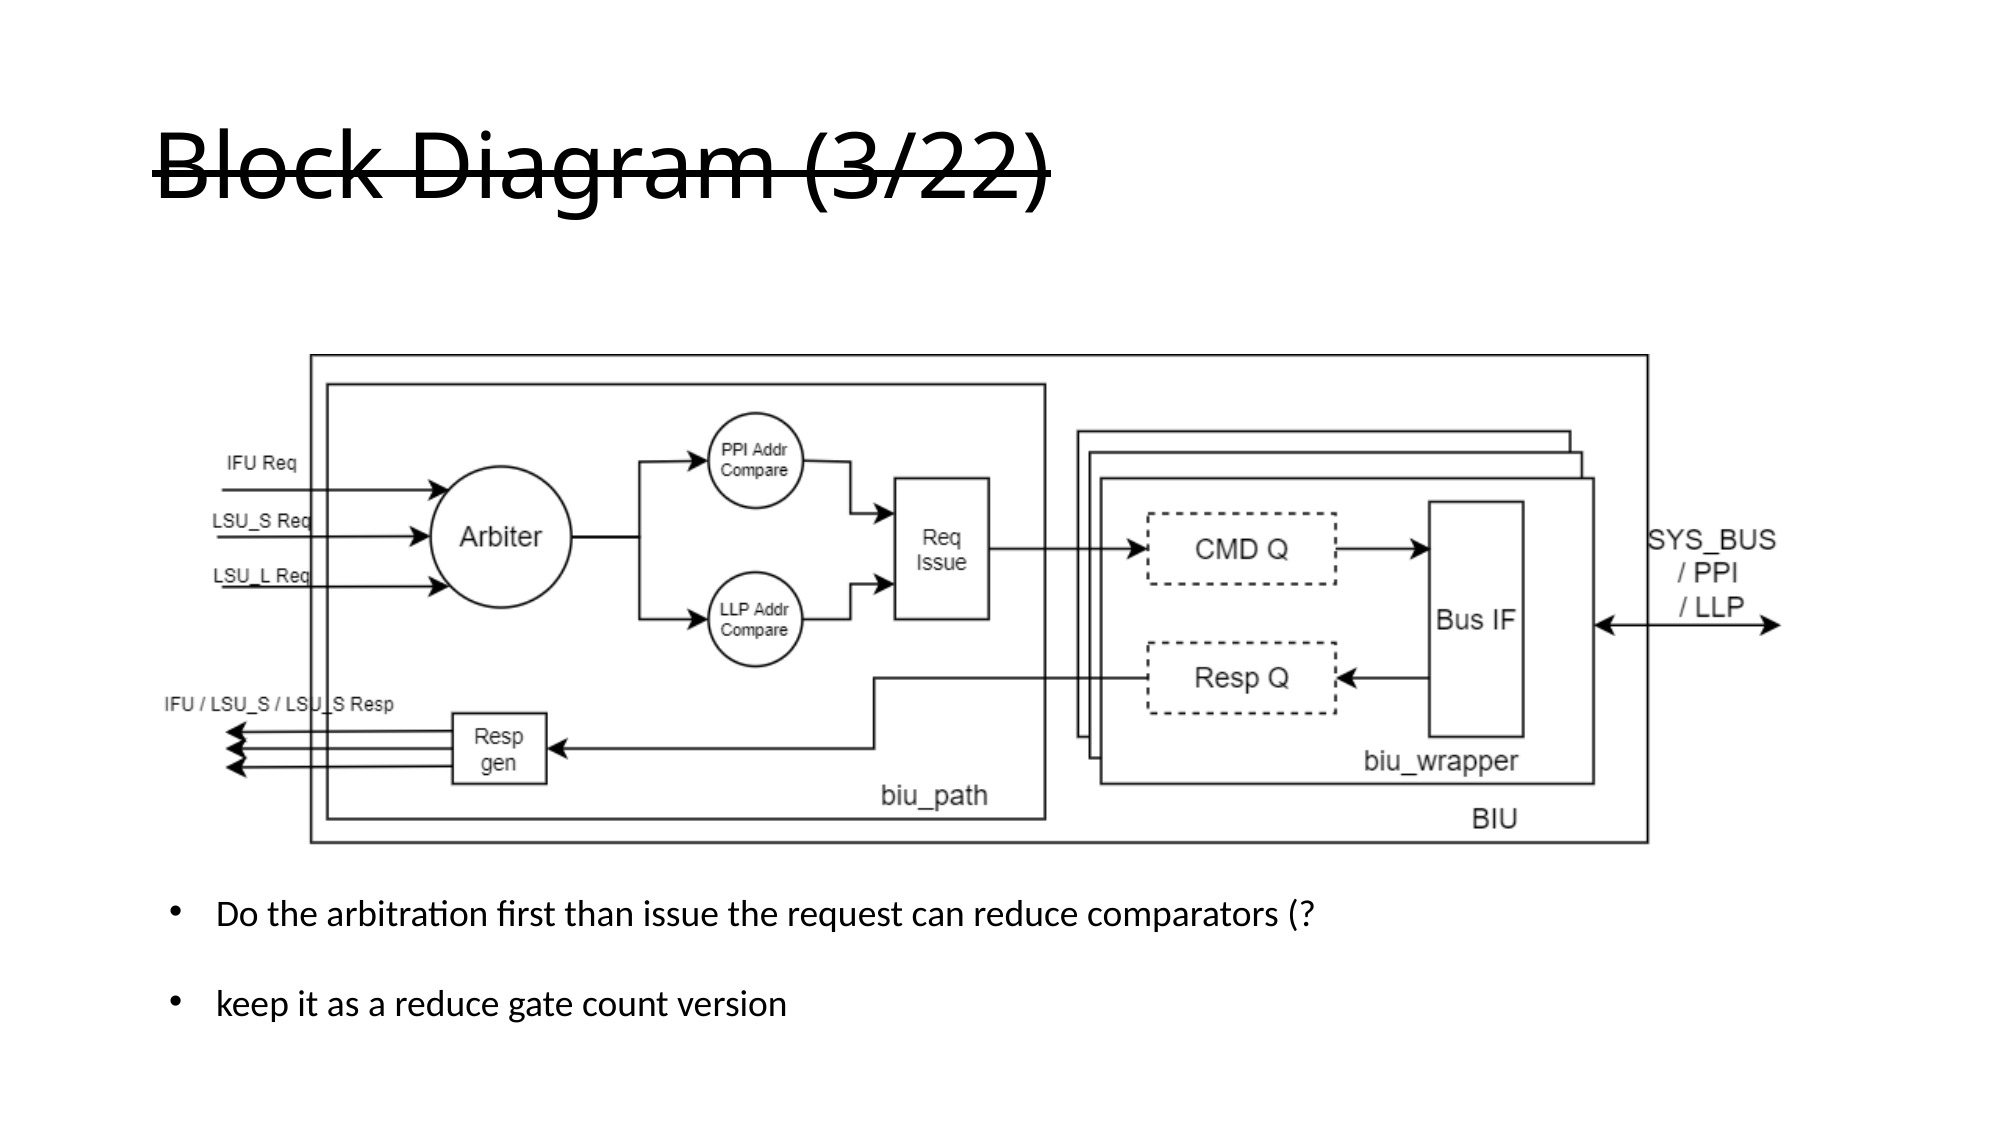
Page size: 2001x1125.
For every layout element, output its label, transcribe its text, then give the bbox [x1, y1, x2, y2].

title Block Diagram (3/22) [137, 59, 1863, 278]
text_box Do the arbitration first than issue the request can reduce comparators (? keep it as a reduce gate count version [154, 881, 1633, 1031]
picture [154, 354, 1808, 846]
